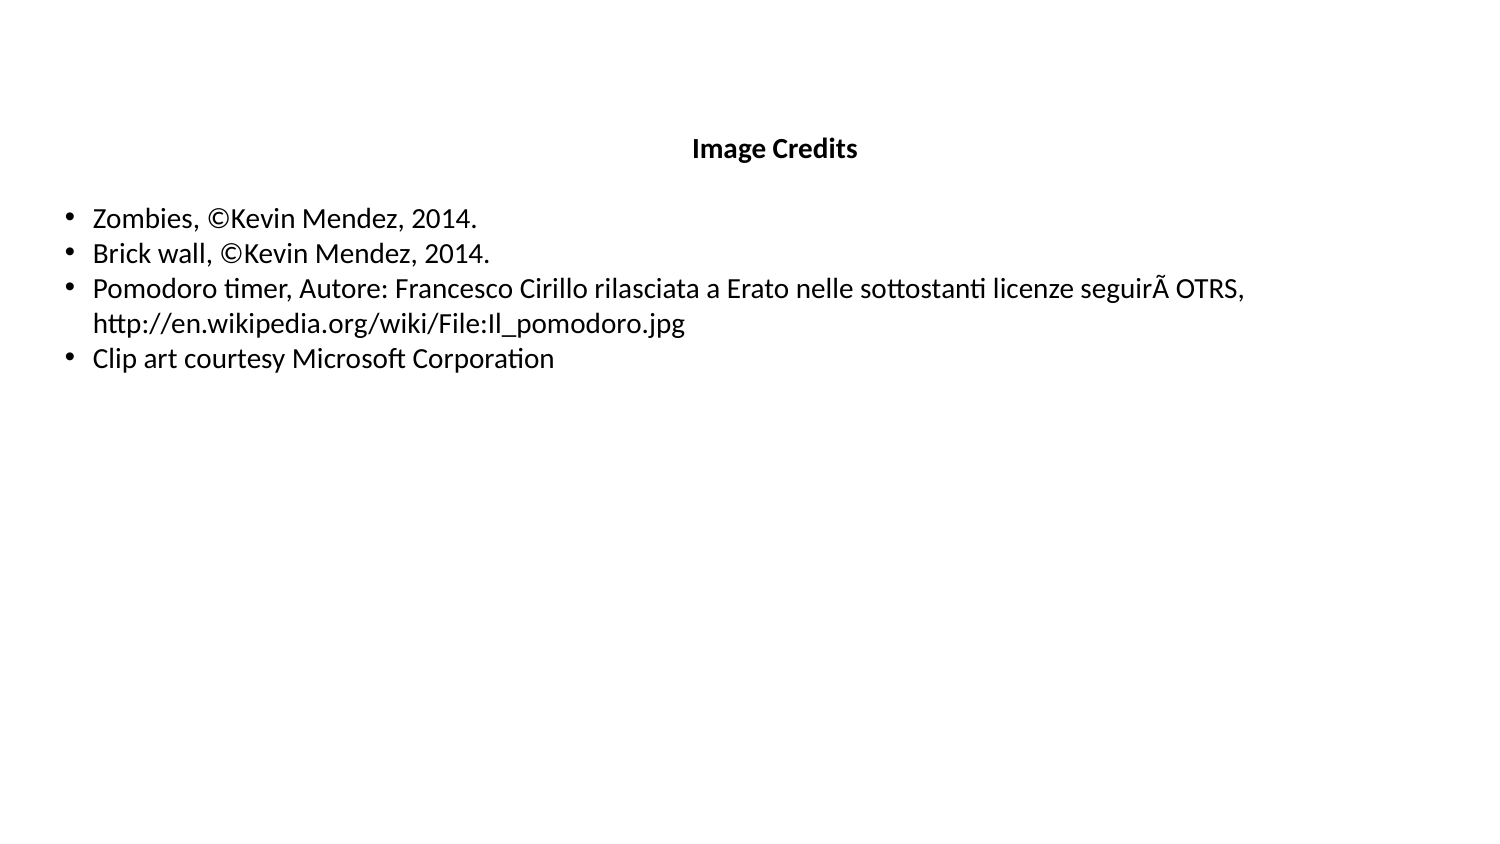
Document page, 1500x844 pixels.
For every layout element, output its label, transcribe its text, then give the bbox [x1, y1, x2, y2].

text_box Image Credits Zombies, ©Kevin Mendez, 2014. Brick wall, ©Kevin Mendez, 2014. Pomodoro timer, Autore: Francesco Cirillo rilasciata a Erato nelle sottostanti licenze seguirÃ OTRS, http://en.wikipedia.org/wiki/File:Il_pomodoro.jpg Clip art courtesy Microsoft Corporation [50, 121, 1500, 417]
